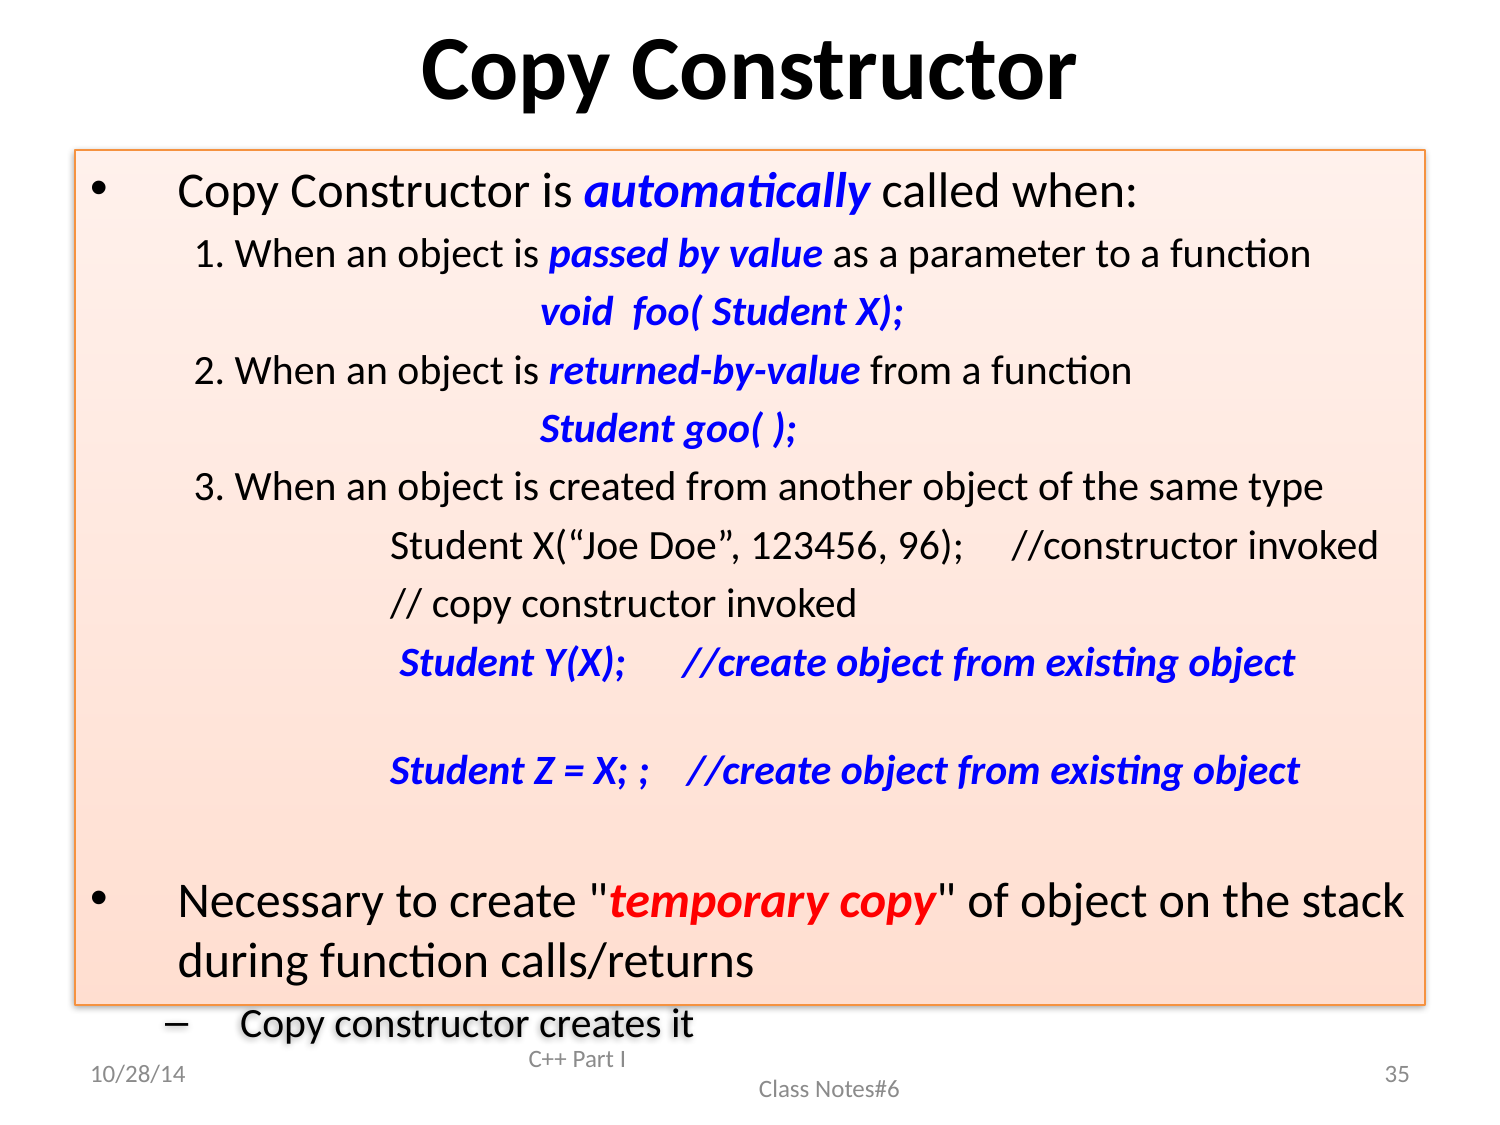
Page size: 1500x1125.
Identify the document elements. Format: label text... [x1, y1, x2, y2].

footer C++ Part I Class Notes#6 [512, 1042, 988, 1103]
list Copy Constructor is automatically called when: 1. When an object is passed by value as a parameter to a function void foo( Student X); 2. When an object is returned-by-value from a function Student goo( ); 3. When an object is created from another object of the same type Student X(“Joe Doe”, 123456, 96); //constructor invoked // copy constructor invoked Student Y(X); //create object from existing object Student Z = X; ; //create object from existing object Necessary to create "temporary copy" of object on the stack during function calls/returns Copy constructor creates it [74, 149, 1426, 1006]
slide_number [75, 1042, 425, 1103]
slide_number 35 [1074, 1042, 1425, 1103]
title Copy Constructor [75, 0, 1425, 125]
